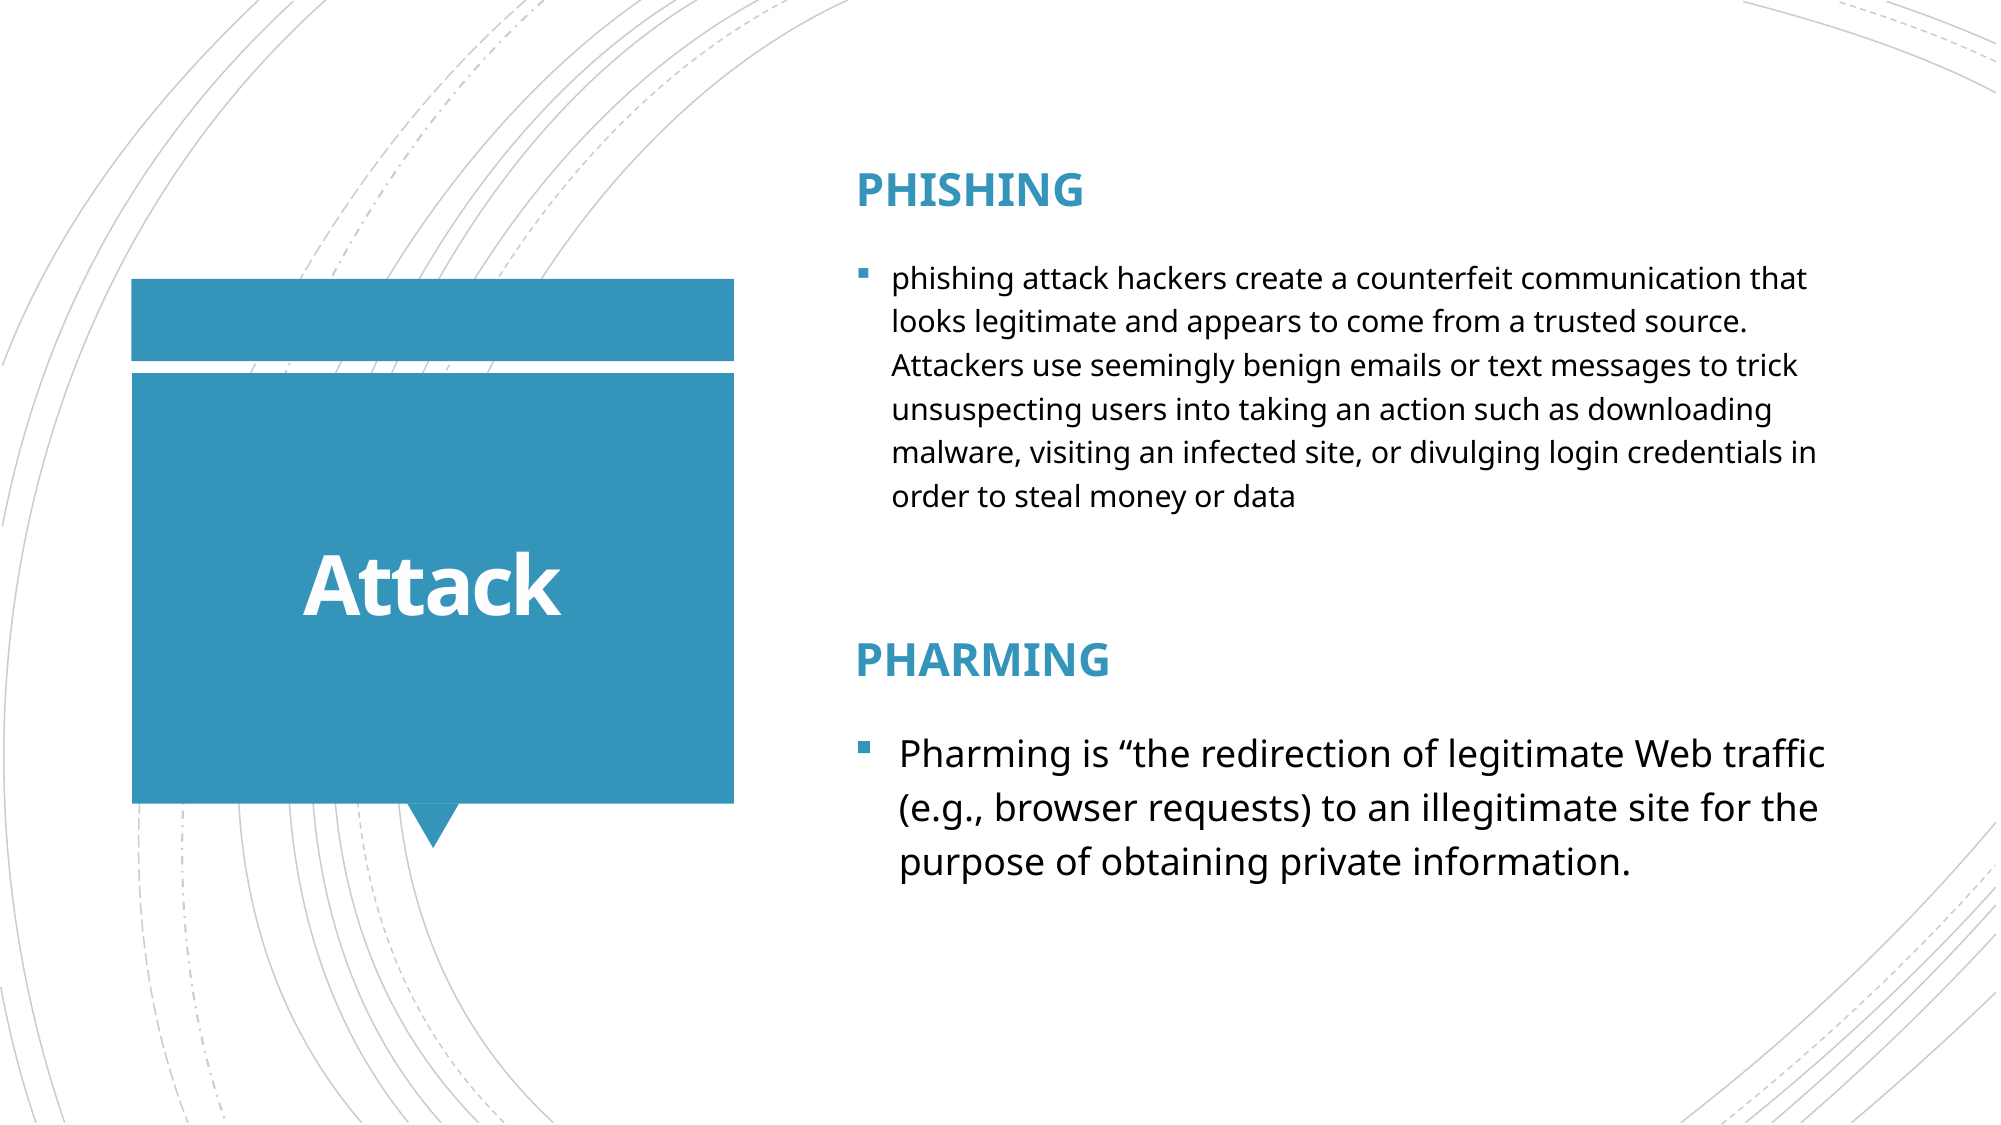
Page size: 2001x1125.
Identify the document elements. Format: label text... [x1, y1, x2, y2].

list Pharming [839, 601, 1868, 713]
title Attack [145, 387, 721, 792]
list Pharming is “the redirection of legitimate Web traffic (e.g., browser requests) to an illegitimate site for the purpose of obtaining private information. [839, 713, 1868, 994]
list phishing attack hackers create a counterfeit communication that looks legitimate and appears to come from a trusted source. Attackers use seemingly benign emails or text messages to trick unsuspecting users into taking an action such as downloading malware, visiting an infected site, or divulging login credentials in order to steal money or data [840, 244, 1869, 523]
list phishing [840, 131, 1869, 244]
